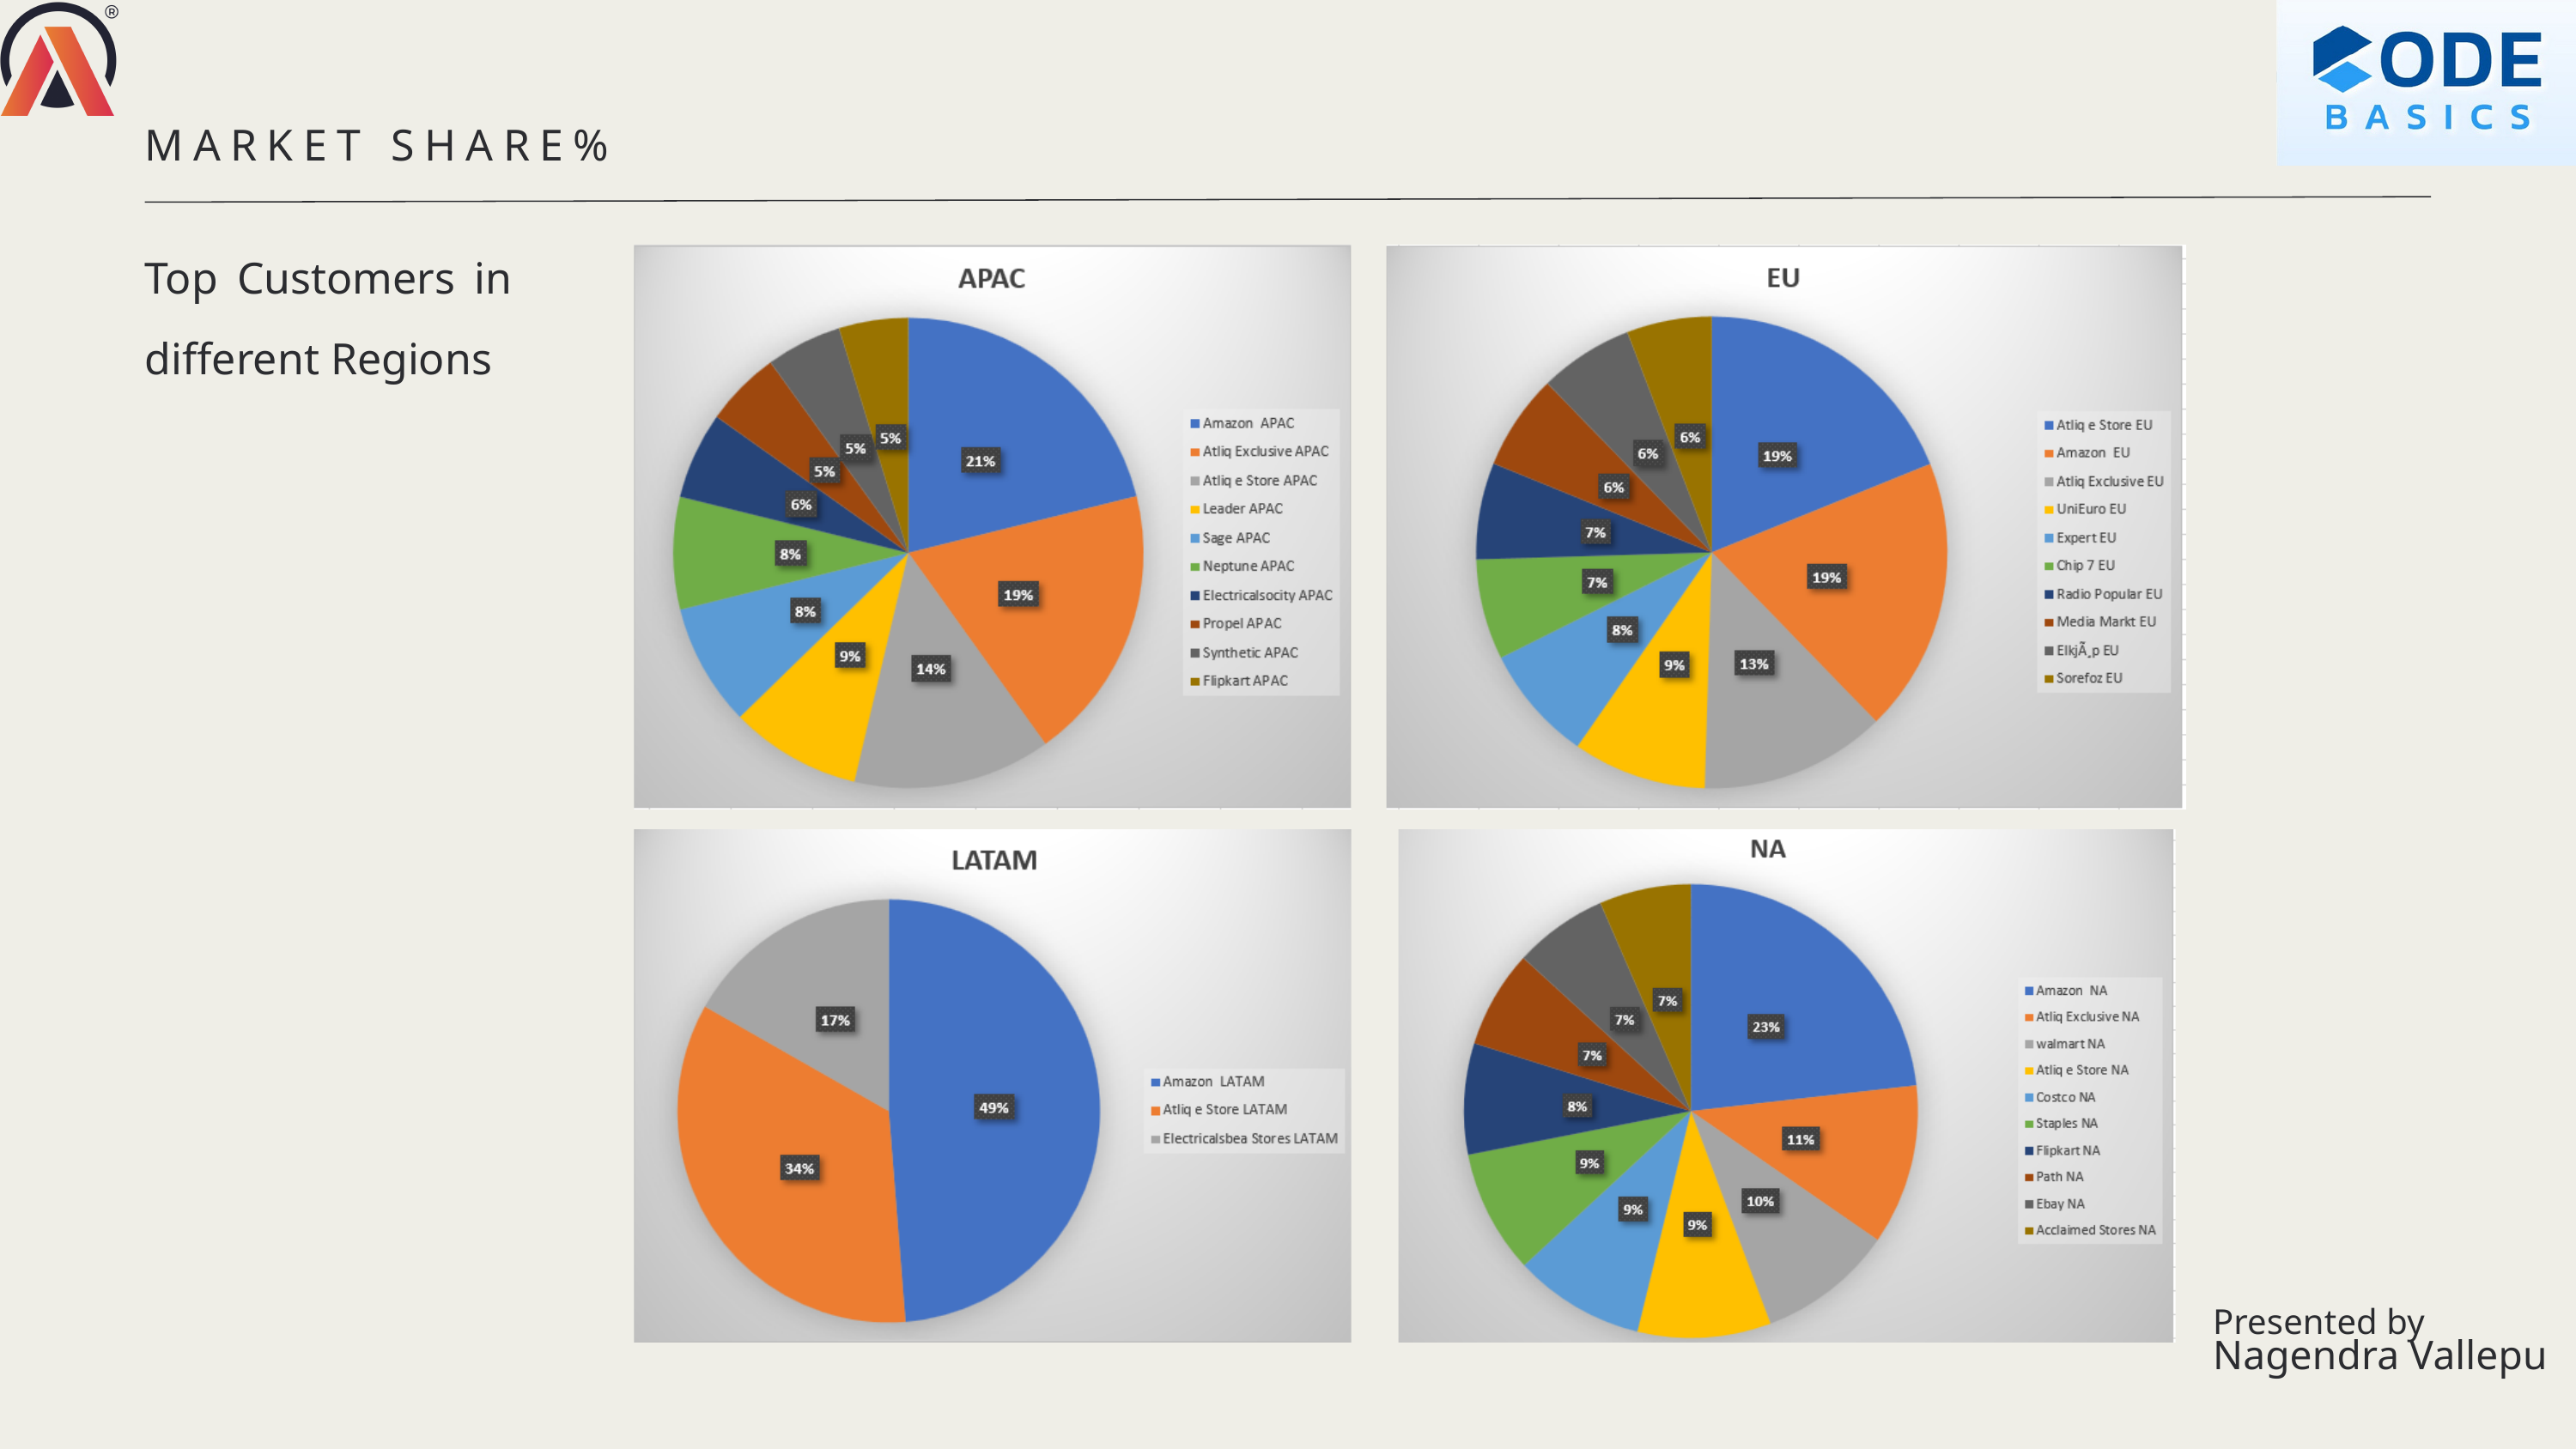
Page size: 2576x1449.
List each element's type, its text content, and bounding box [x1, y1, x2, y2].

text_box Top Customers in different Regions [144, 222, 513, 383]
text_box [634, 245, 1352, 809]
text_box MARKET SHARE% [144, 109, 2432, 170]
text_box [0, 0, 122, 116]
text_box [1386, 245, 2186, 809]
text_box [1398, 829, 2176, 1343]
text_box [634, 829, 1352, 1343]
text_box [2276, 0, 2576, 166]
text_box Presented by Nagendra Vallepu [2213, 1310, 2576, 1378]
